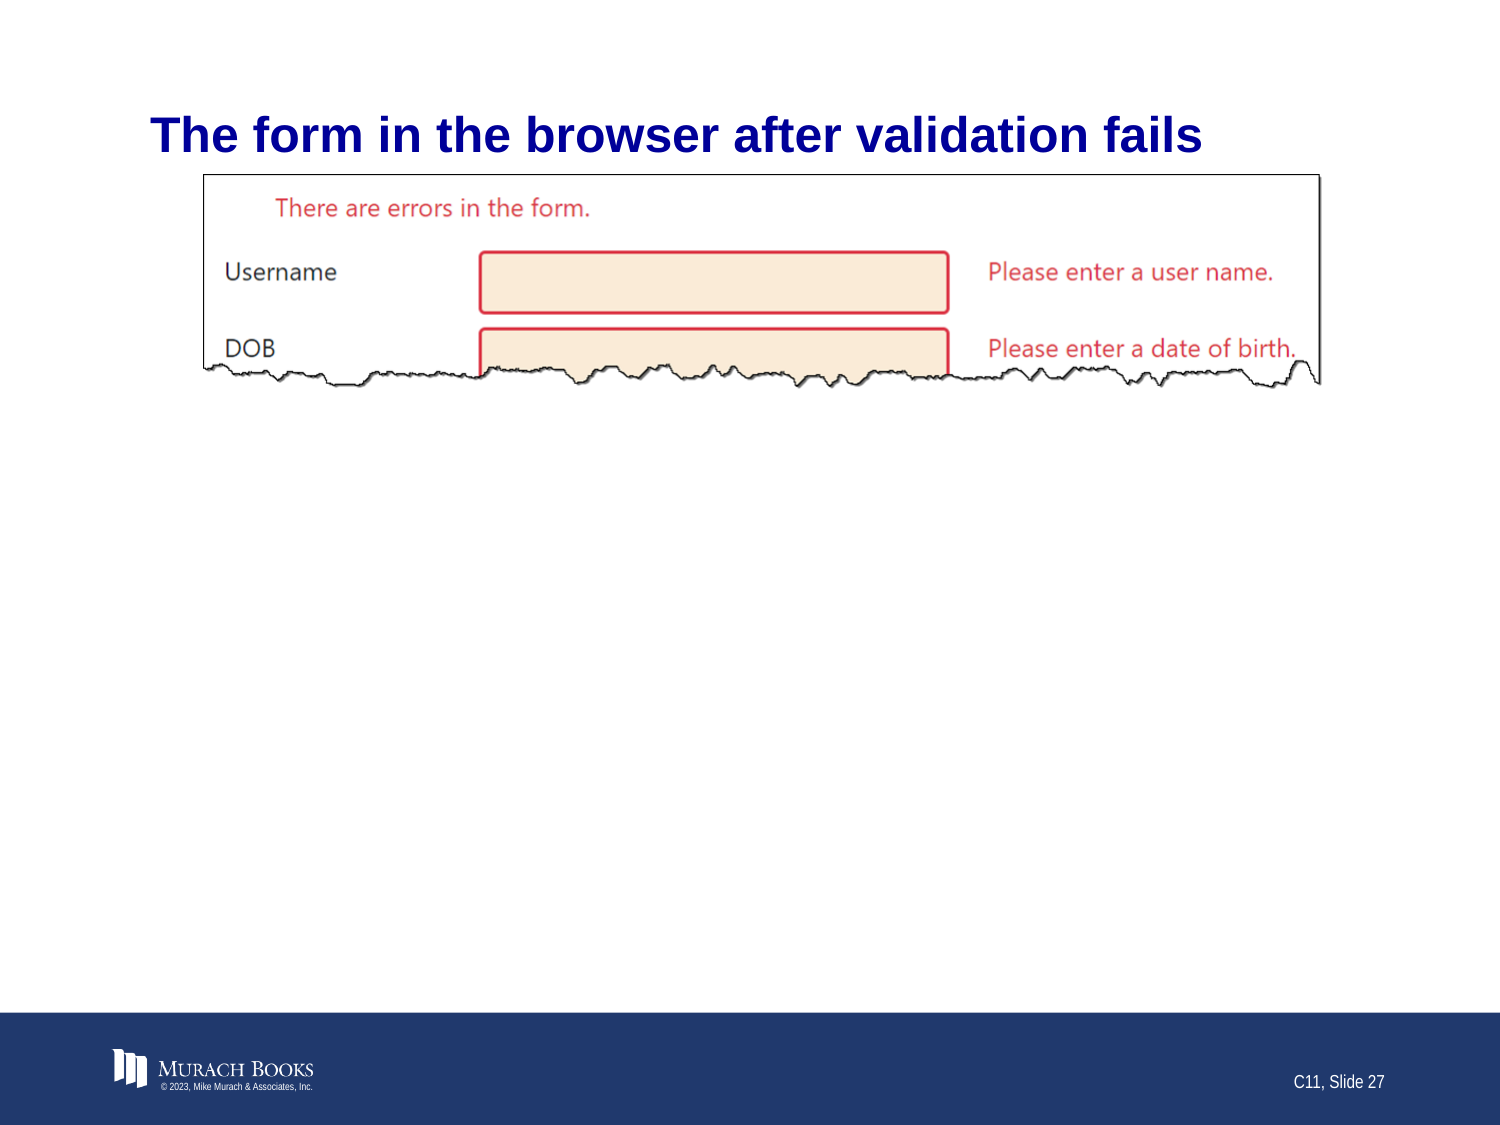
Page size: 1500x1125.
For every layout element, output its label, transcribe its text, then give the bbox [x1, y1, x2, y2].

slide_number C11, Slide 27 [1087, 1025, 1400, 1100]
footer © 2023, Mike Murach & Associates, Inc. [12, 1025, 463, 1100]
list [203, 174, 1326, 390]
title The form in the browser after validation fails [150, 102, 1350, 164]
